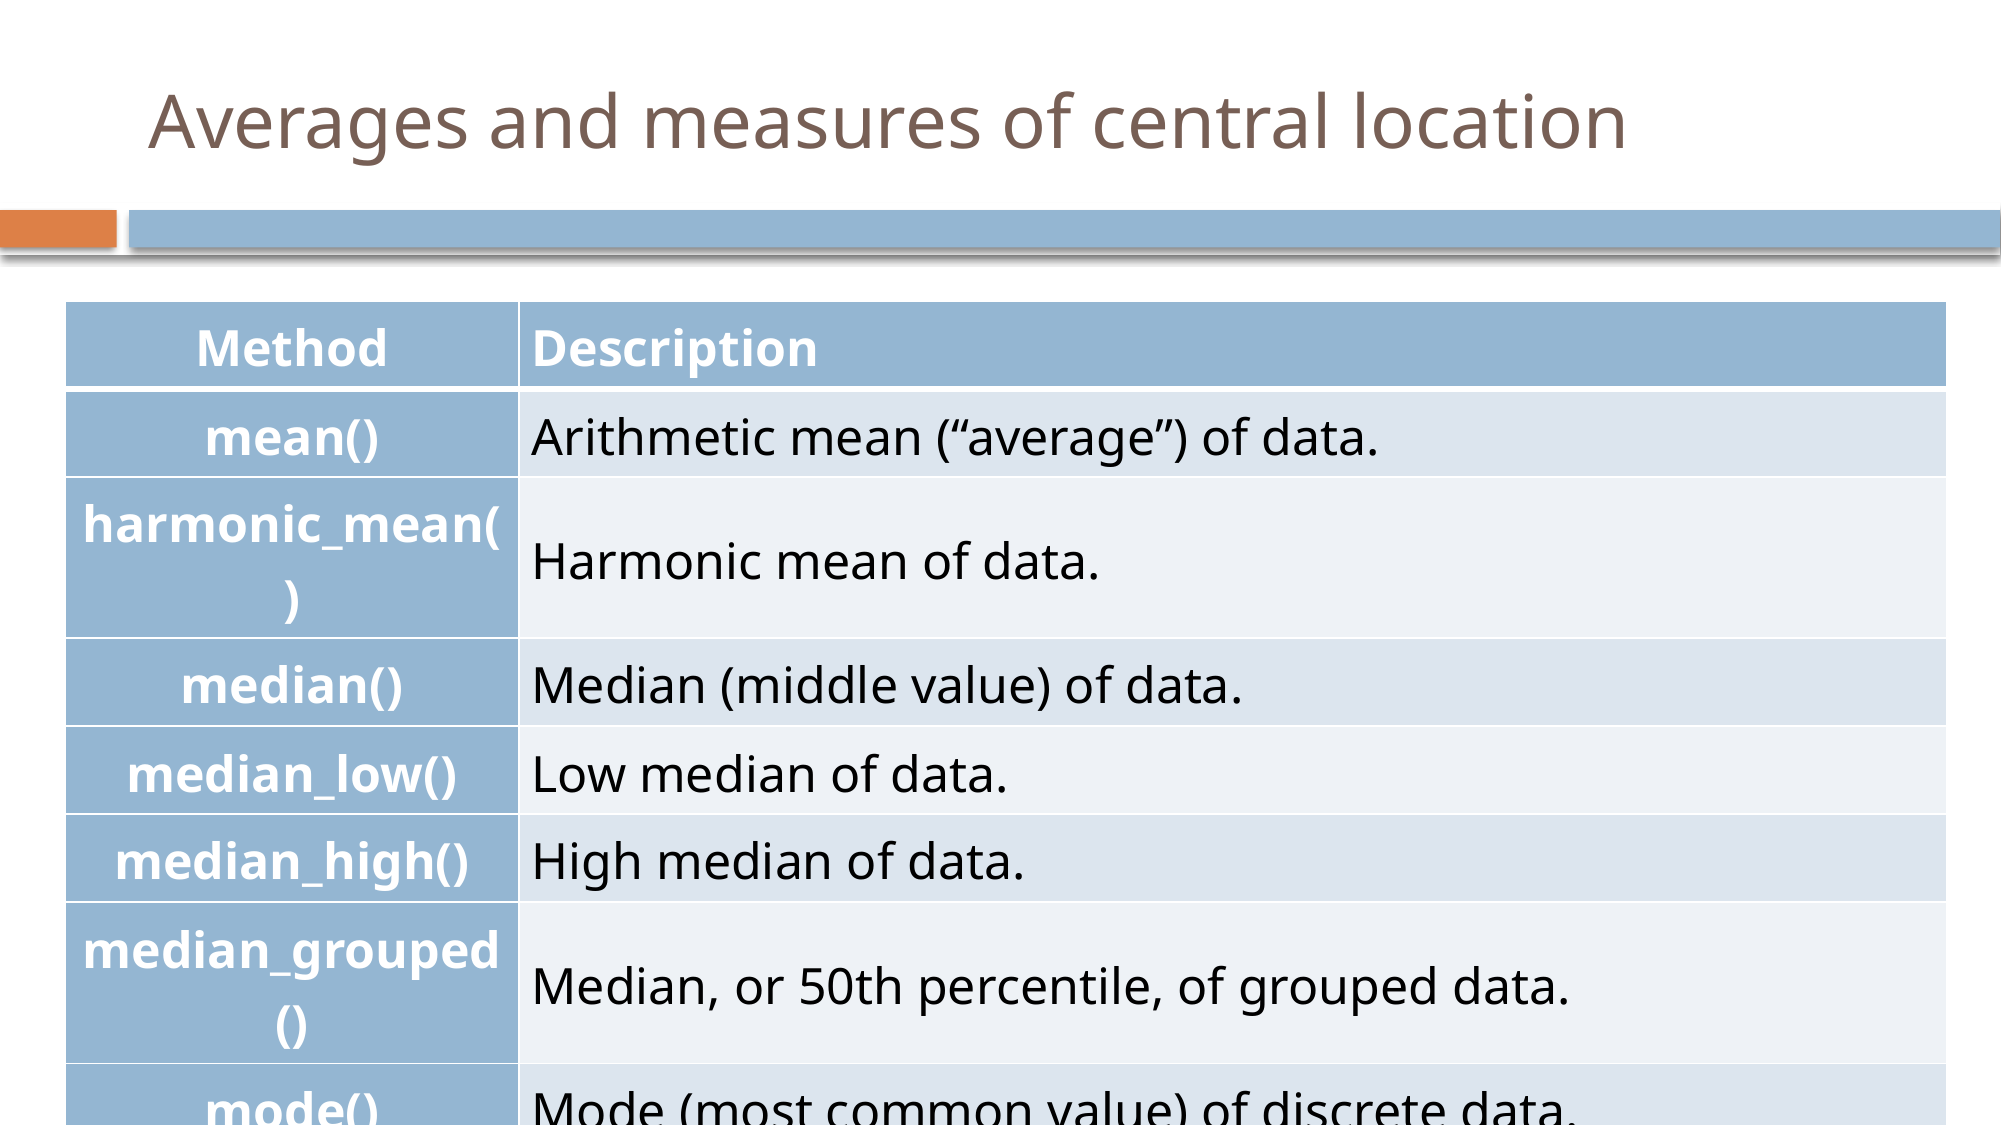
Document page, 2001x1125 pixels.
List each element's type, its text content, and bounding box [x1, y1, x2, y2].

table_cell Arithmetic mean (“average”) of data. [520, 392, 1946, 476]
table_cell Low median of data. [520, 727, 1946, 813]
table_cell mode() [66, 1064, 518, 1125]
table_header Method [66, 302, 518, 386]
table_cell median() [66, 639, 518, 725]
table_cell mean() [66, 392, 518, 476]
title Averages and measures of central location [133, 37, 1918, 200]
table_cell Mode (most common value) of discrete data. [520, 1064, 1946, 1125]
table_header Description [520, 302, 1946, 386]
table_cell High median of data. [520, 815, 1946, 901]
table_cell harmonic_mean() [66, 478, 518, 637]
table_cell Median (middle value) of data. [520, 639, 1946, 725]
table_cell median_high() [66, 815, 518, 901]
table_cell median_grouped() [66, 903, 518, 1063]
table_cell Median, or 50th percentile, of grouped data. [520, 903, 1946, 1063]
table_cell median_low() [66, 727, 518, 813]
table_cell Harmonic mean of data. [520, 478, 1946, 637]
